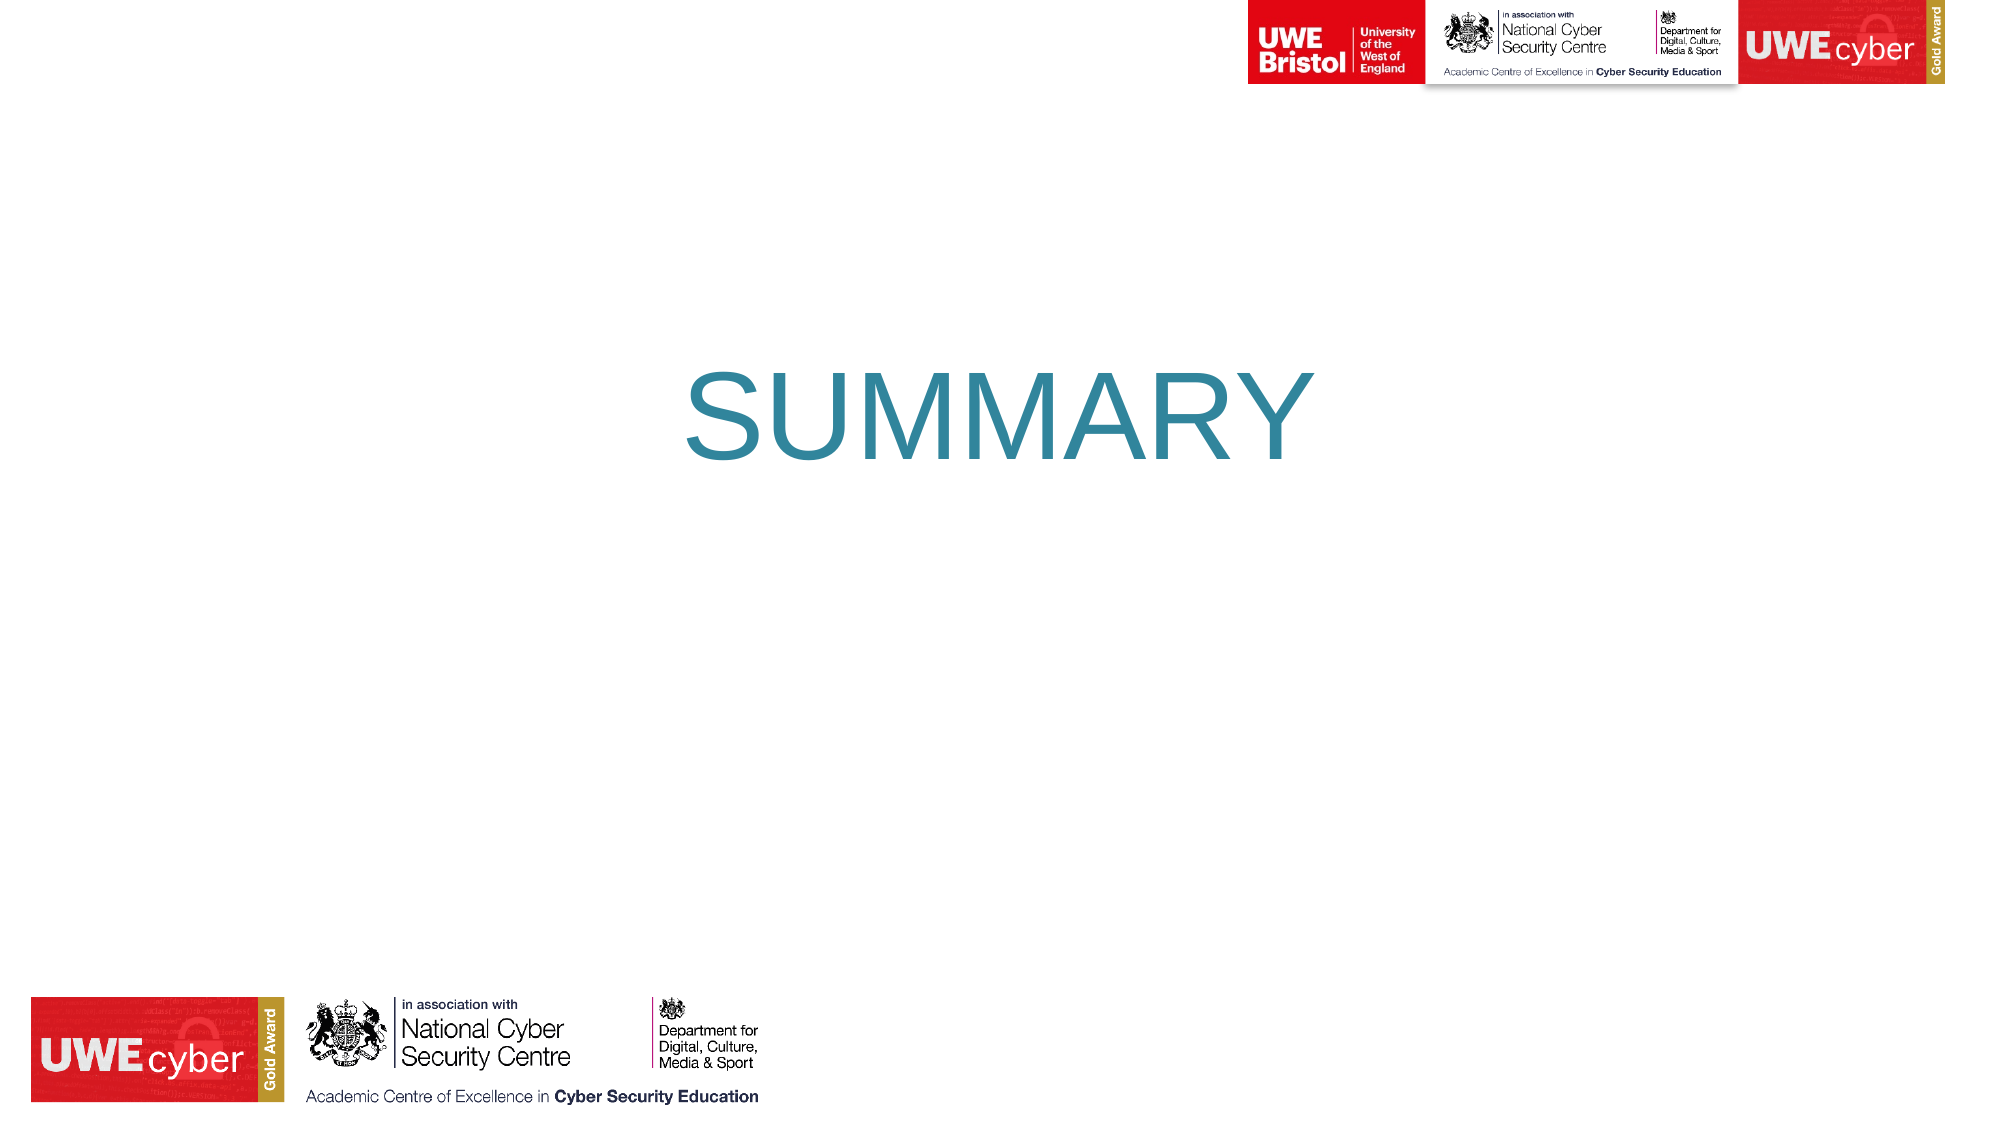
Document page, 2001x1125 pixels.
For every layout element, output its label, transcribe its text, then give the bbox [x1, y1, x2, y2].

picture [1738, 0, 1945, 49]
picture [1437, 10, 1721, 49]
picture [31, 997, 758, 1105]
text_box SUMMARY [250, 327, 1750, 493]
text_box [56, 49, 2000, 130]
picture [1248, 0, 1426, 49]
